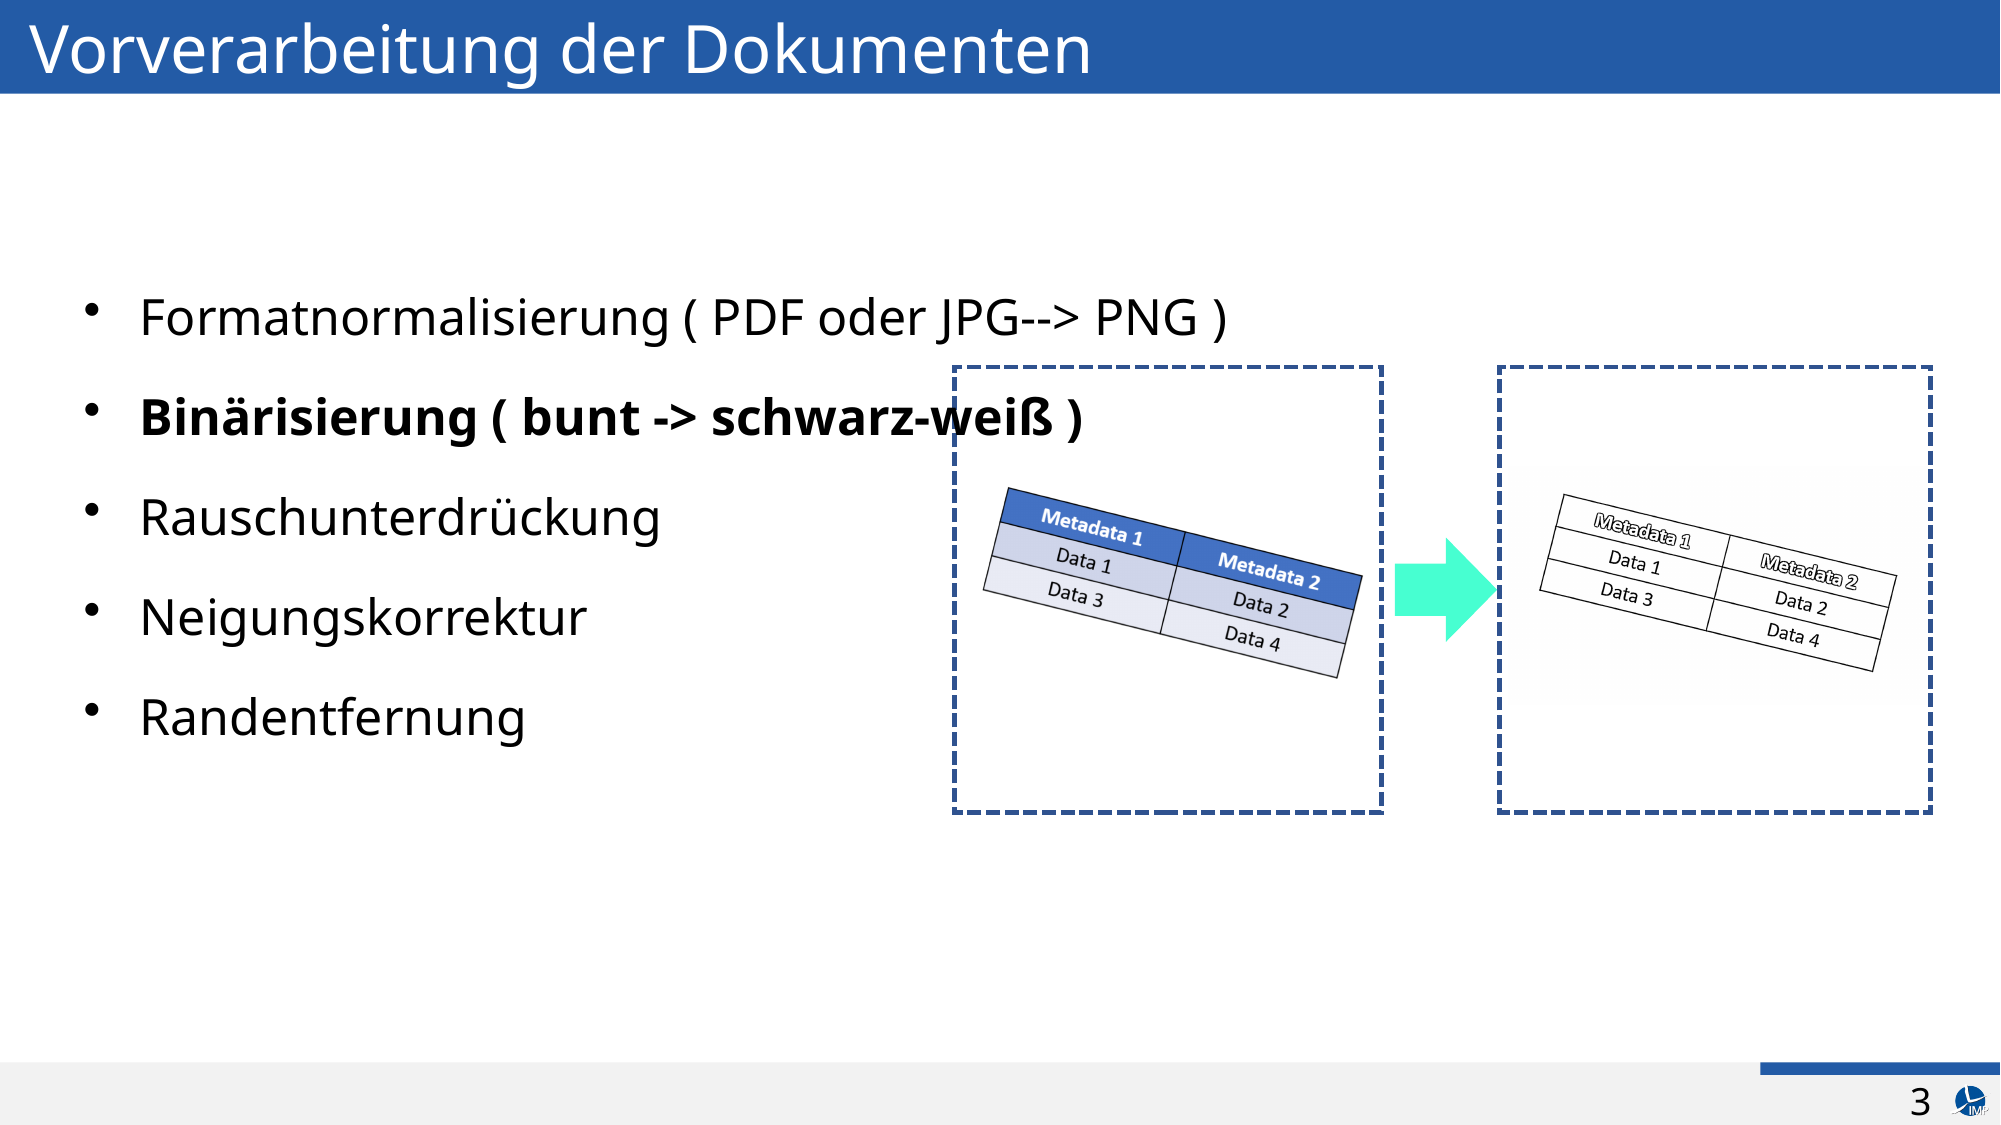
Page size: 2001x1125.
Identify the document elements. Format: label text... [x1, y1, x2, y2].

picture [1950, 1084, 1991, 1116]
title Vorverarbeitung der Dokumenten [0, 0, 2000, 94]
text_box Formatnormalisierung ( PDF oder JPG--> PNG ) Binärisierung ( bunt -> schwarz-weiß ) Rauschunterdrückung Neigungskorrektur Randentfernung [68, 248, 1942, 797]
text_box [954, 366, 1931, 813]
